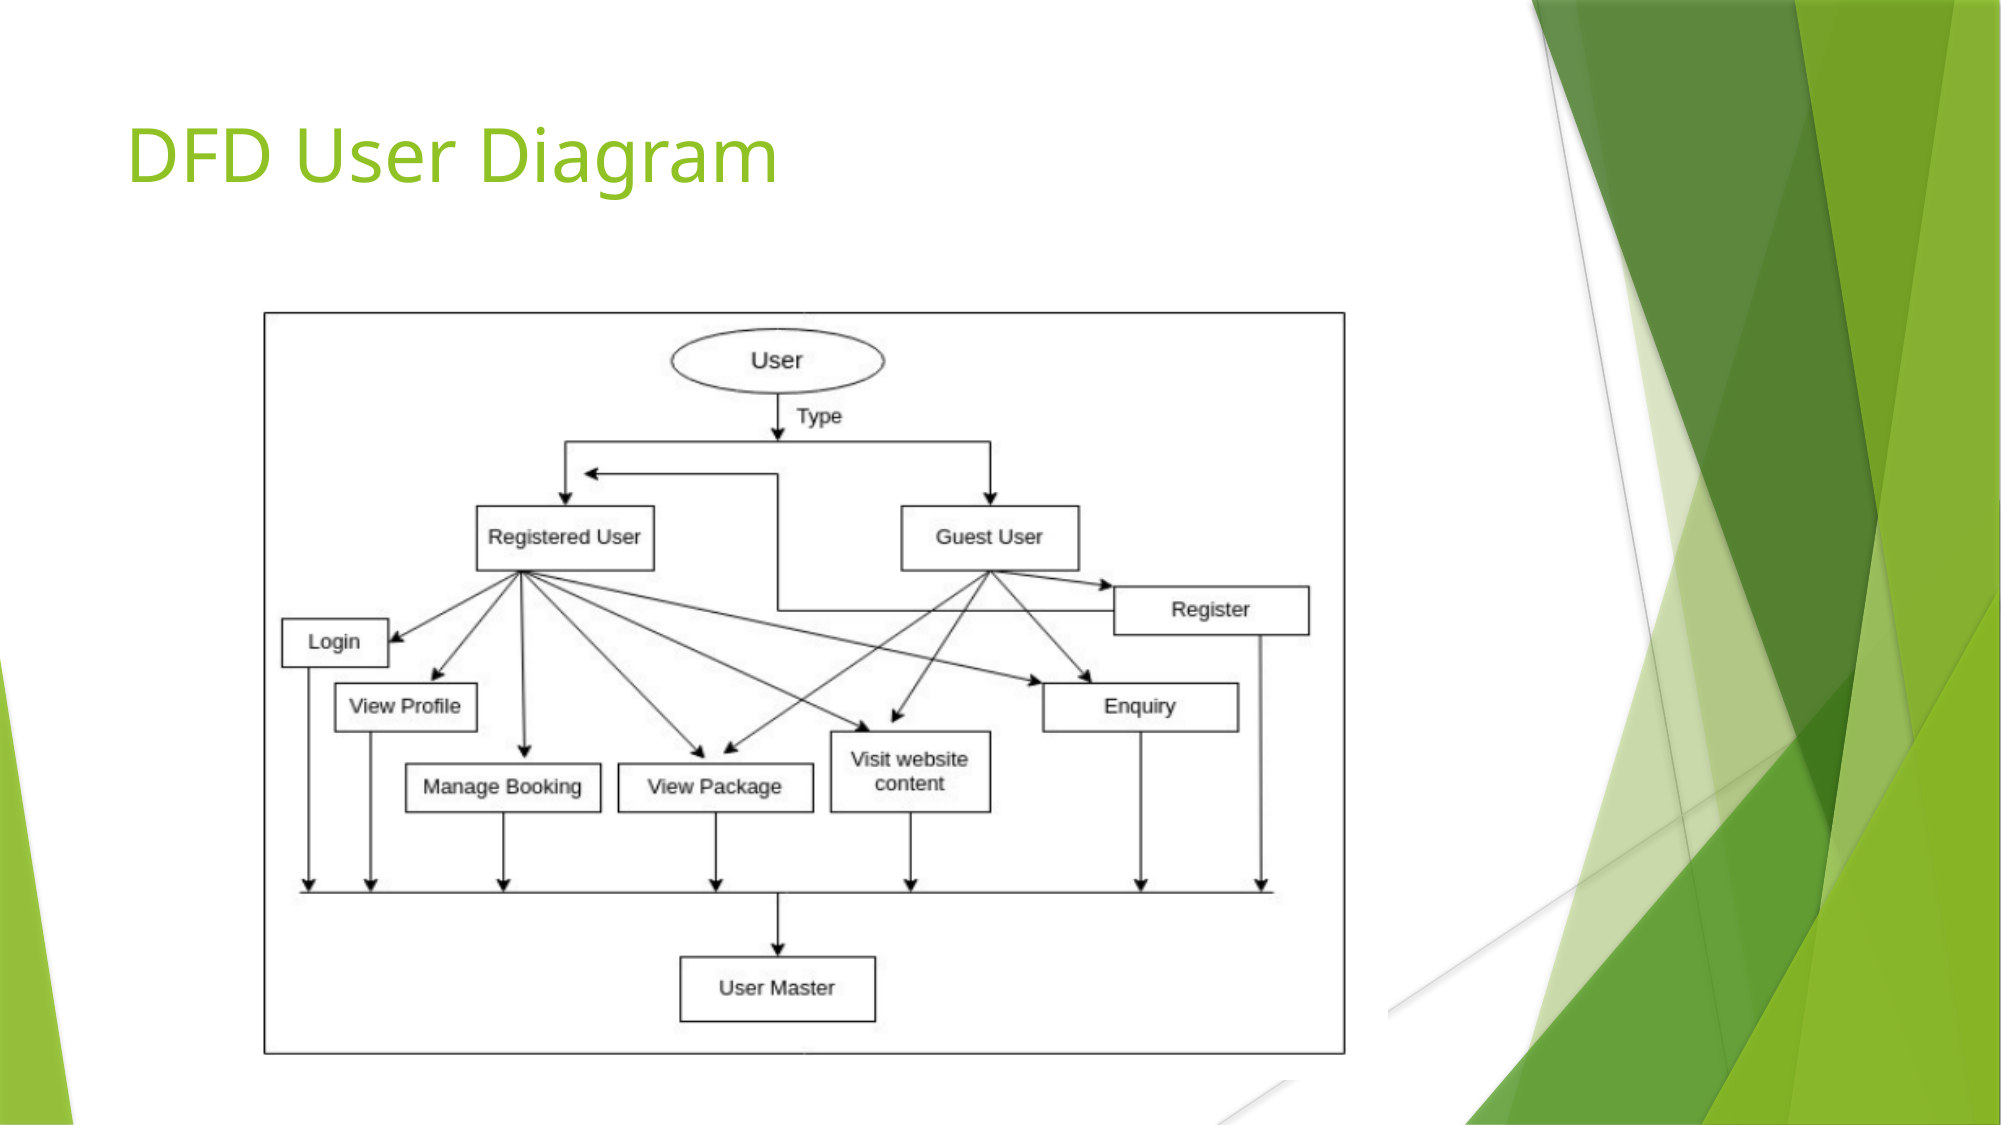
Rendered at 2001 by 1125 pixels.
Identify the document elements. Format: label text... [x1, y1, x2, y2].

title DFD User Diagram [111, 99, 1521, 317]
picture [246, 265, 1388, 1080]
